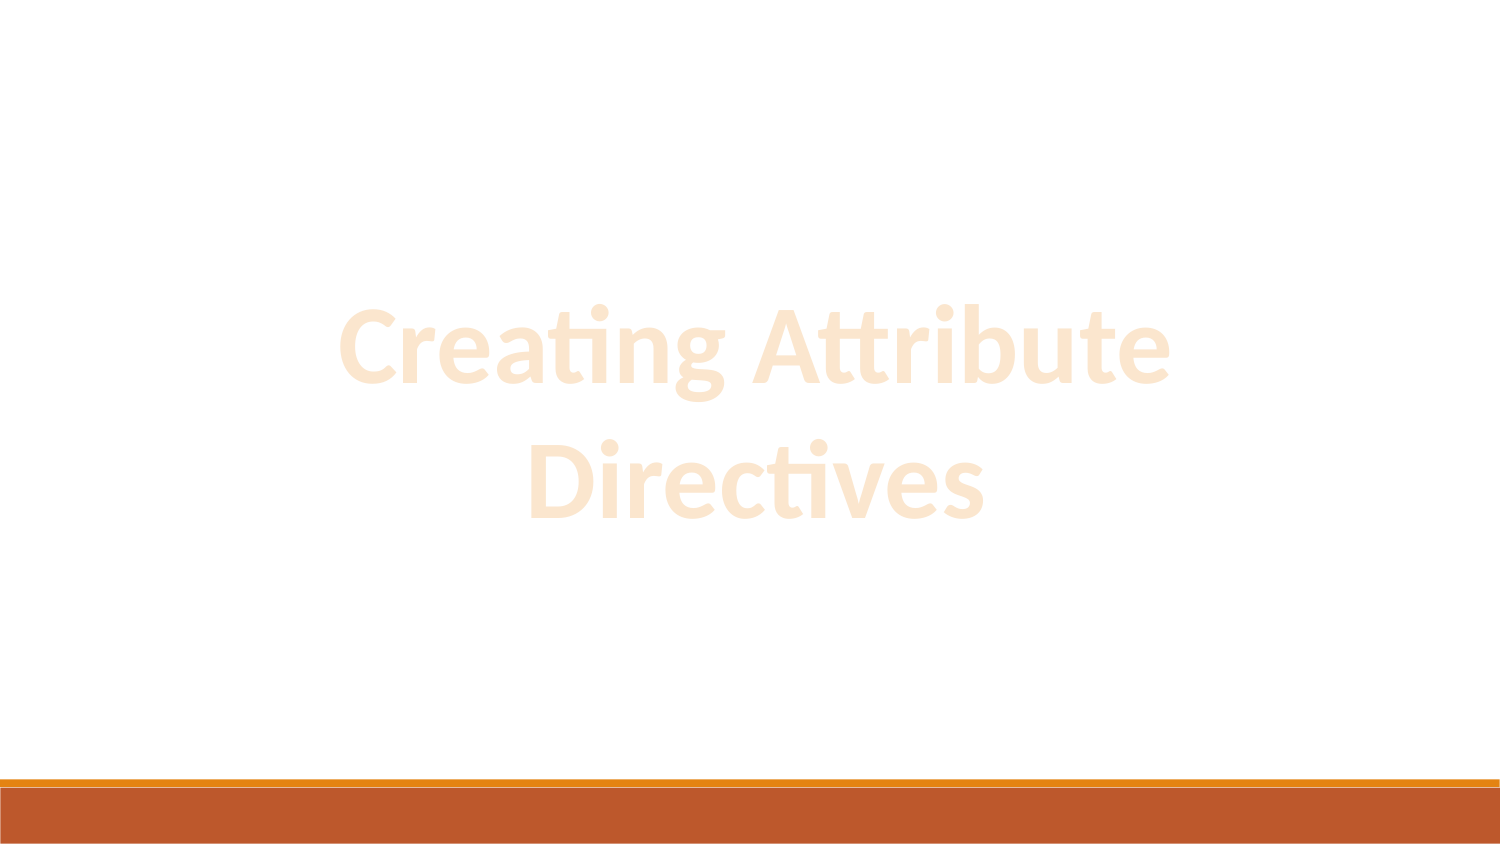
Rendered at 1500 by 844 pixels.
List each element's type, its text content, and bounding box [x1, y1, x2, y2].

text_box Creating Attribute Directives [273, 263, 1240, 549]
